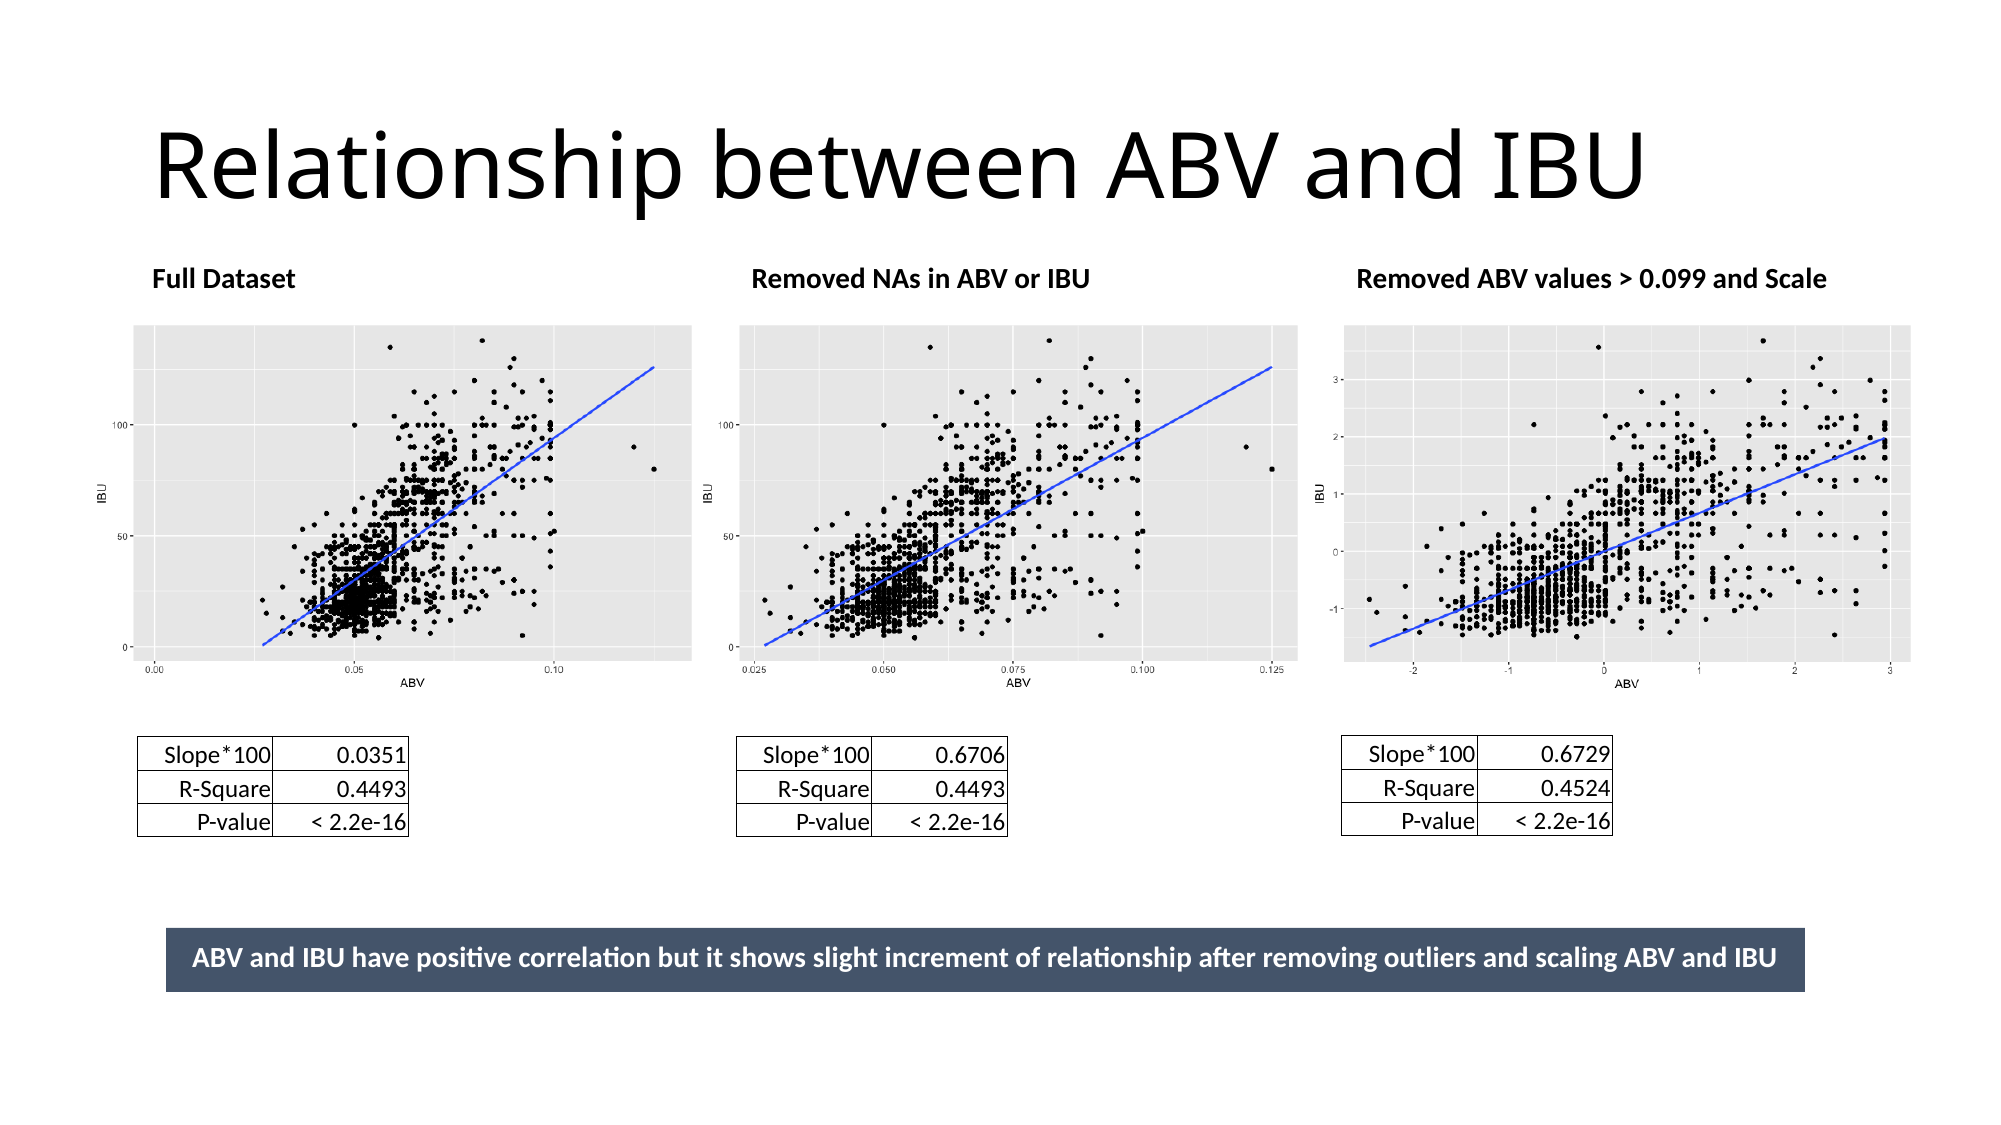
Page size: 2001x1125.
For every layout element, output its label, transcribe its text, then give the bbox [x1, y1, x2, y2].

table_cell 0.4493 [872, 771, 1007, 803]
table_header Slope*100 [1342, 736, 1477, 769]
table_cell < 2.2e-16 [273, 804, 408, 836]
table_cell < 2.2e-16 [872, 804, 1007, 836]
text_box Removed NAs in ABV or IBU [736, 260, 1265, 319]
table_cell R-Square [1342, 770, 1477, 802]
table_cell R-Square [737, 771, 871, 803]
text_box Full Dataset [137, 260, 665, 319]
picture [696, 319, 1303, 695]
table_cell 0.4524 [1478, 770, 1612, 802]
text_box Removed ABV values > 0.099 and Scale [1341, 260, 1870, 319]
table_cell P-value [1342, 803, 1477, 835]
table_cell P-value [737, 804, 871, 836]
table_cell < 2.2e-16 [1478, 803, 1612, 835]
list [90, 319, 696, 695]
table_cell 0.4493 [273, 771, 408, 803]
text_box ABV and IBU have positive correlation but it shows slight increment of relationship after removing outliers and scaling ABV and IBU [166, 927, 1805, 992]
table_cell P-value [138, 804, 272, 836]
table_header Slope*100 [737, 737, 871, 770]
table_header 0.6706 [872, 737, 1007, 770]
table_cell R-Square [138, 771, 272, 803]
table_header Slope*100 [138, 737, 272, 770]
title Relationship between ABV and IBU [137, 59, 1863, 278]
picture [1309, 319, 1916, 696]
table_header 0.0351 [273, 737, 408, 770]
table_header 0.6729 [1478, 736, 1612, 769]
